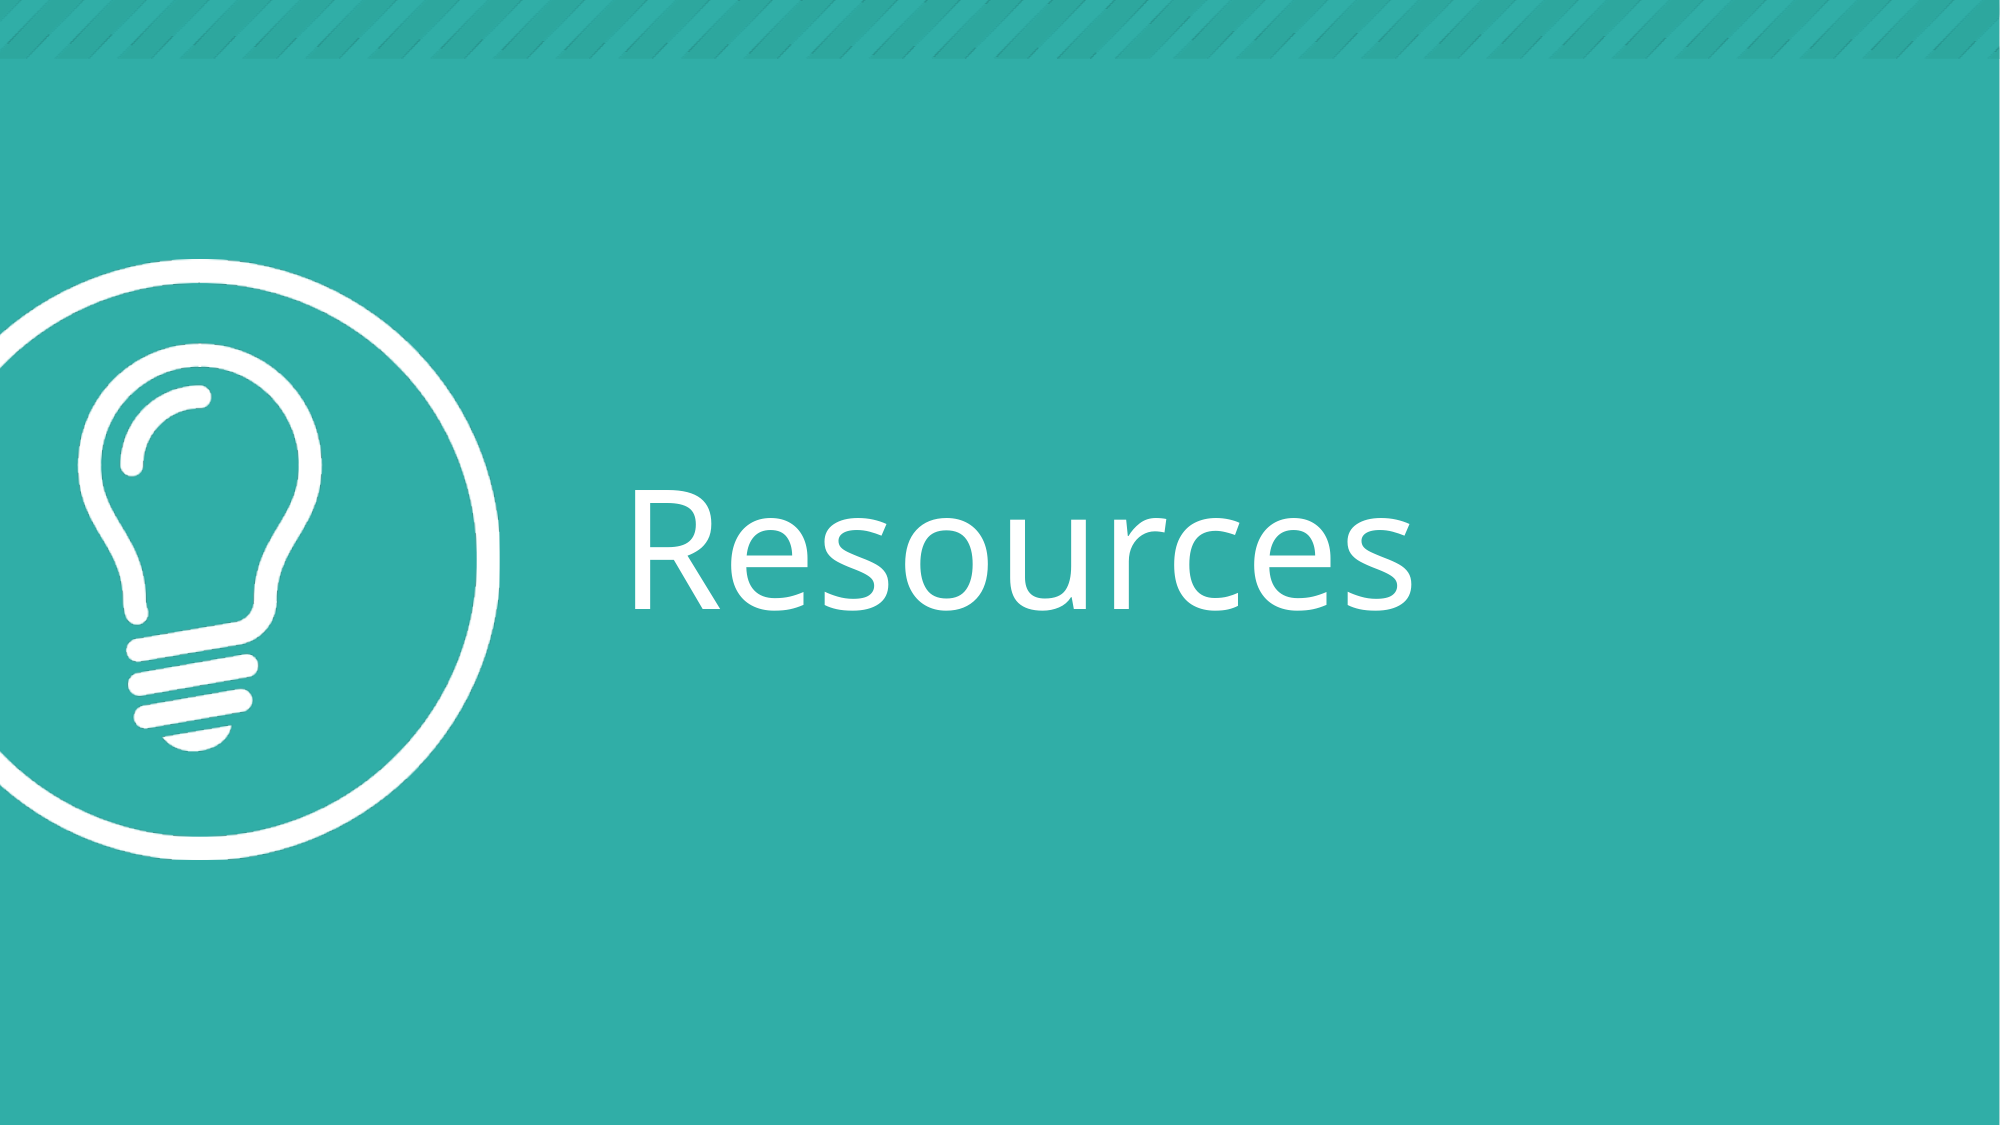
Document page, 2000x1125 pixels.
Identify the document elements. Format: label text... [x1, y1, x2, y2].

title Resources [604, 376, 1978, 747]
